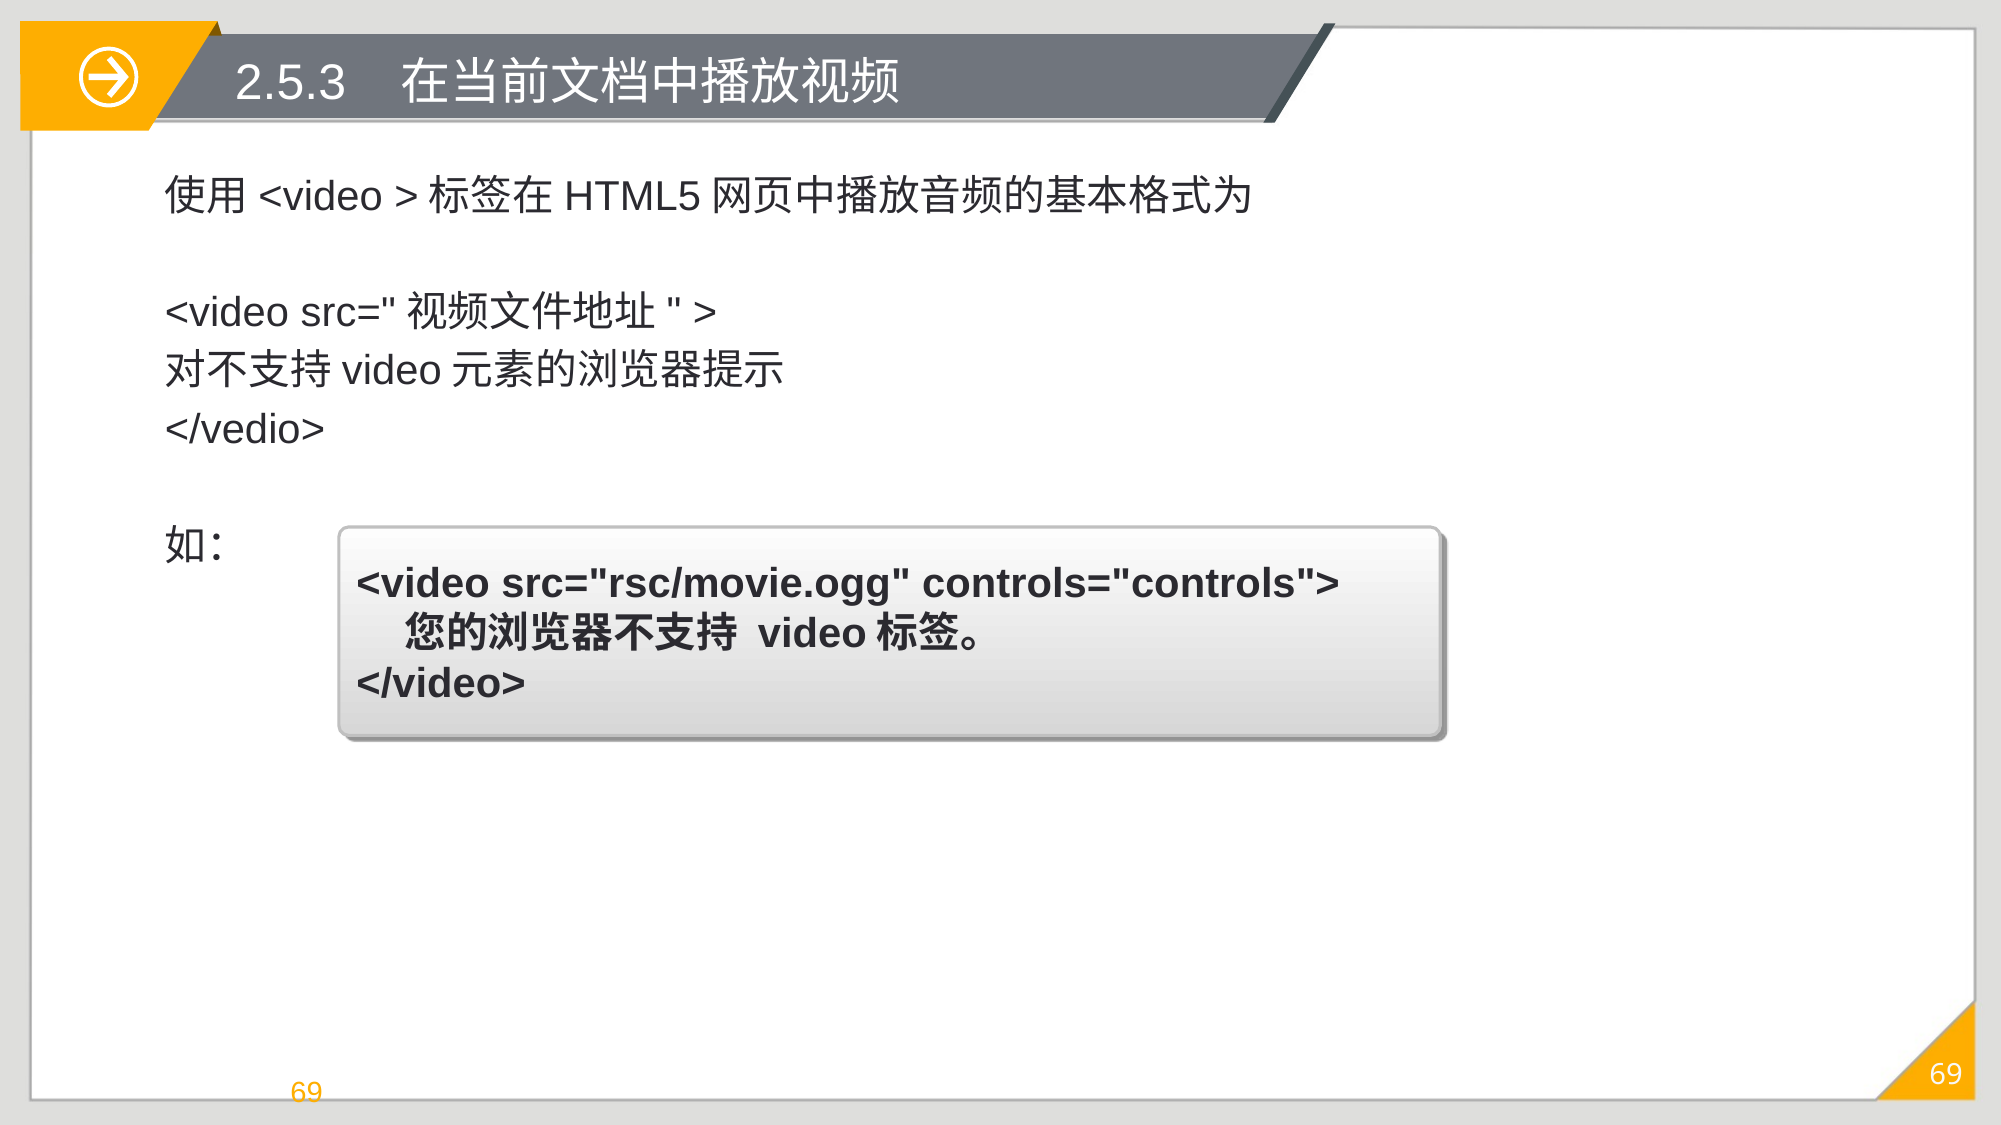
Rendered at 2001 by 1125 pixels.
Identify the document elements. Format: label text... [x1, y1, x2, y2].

text_box <video src="rsc/movie.ogg" controls="controls"> 您的浏览器不支持 video标签。 </video> [338, 526, 1441, 736]
list 使用<video >标签在HTML5网页中播放音频的基本格式为 <video src="视频文件地址" > 对不支持video元素的浏览器提示 </vedio> 如： [149, 160, 1875, 1000]
picture [0, 0, 2001, 1125]
slide_number 69 [275, 1066, 440, 1119]
title 2.5.3 在当前文档中播放视频 [220, 42, 1048, 118]
